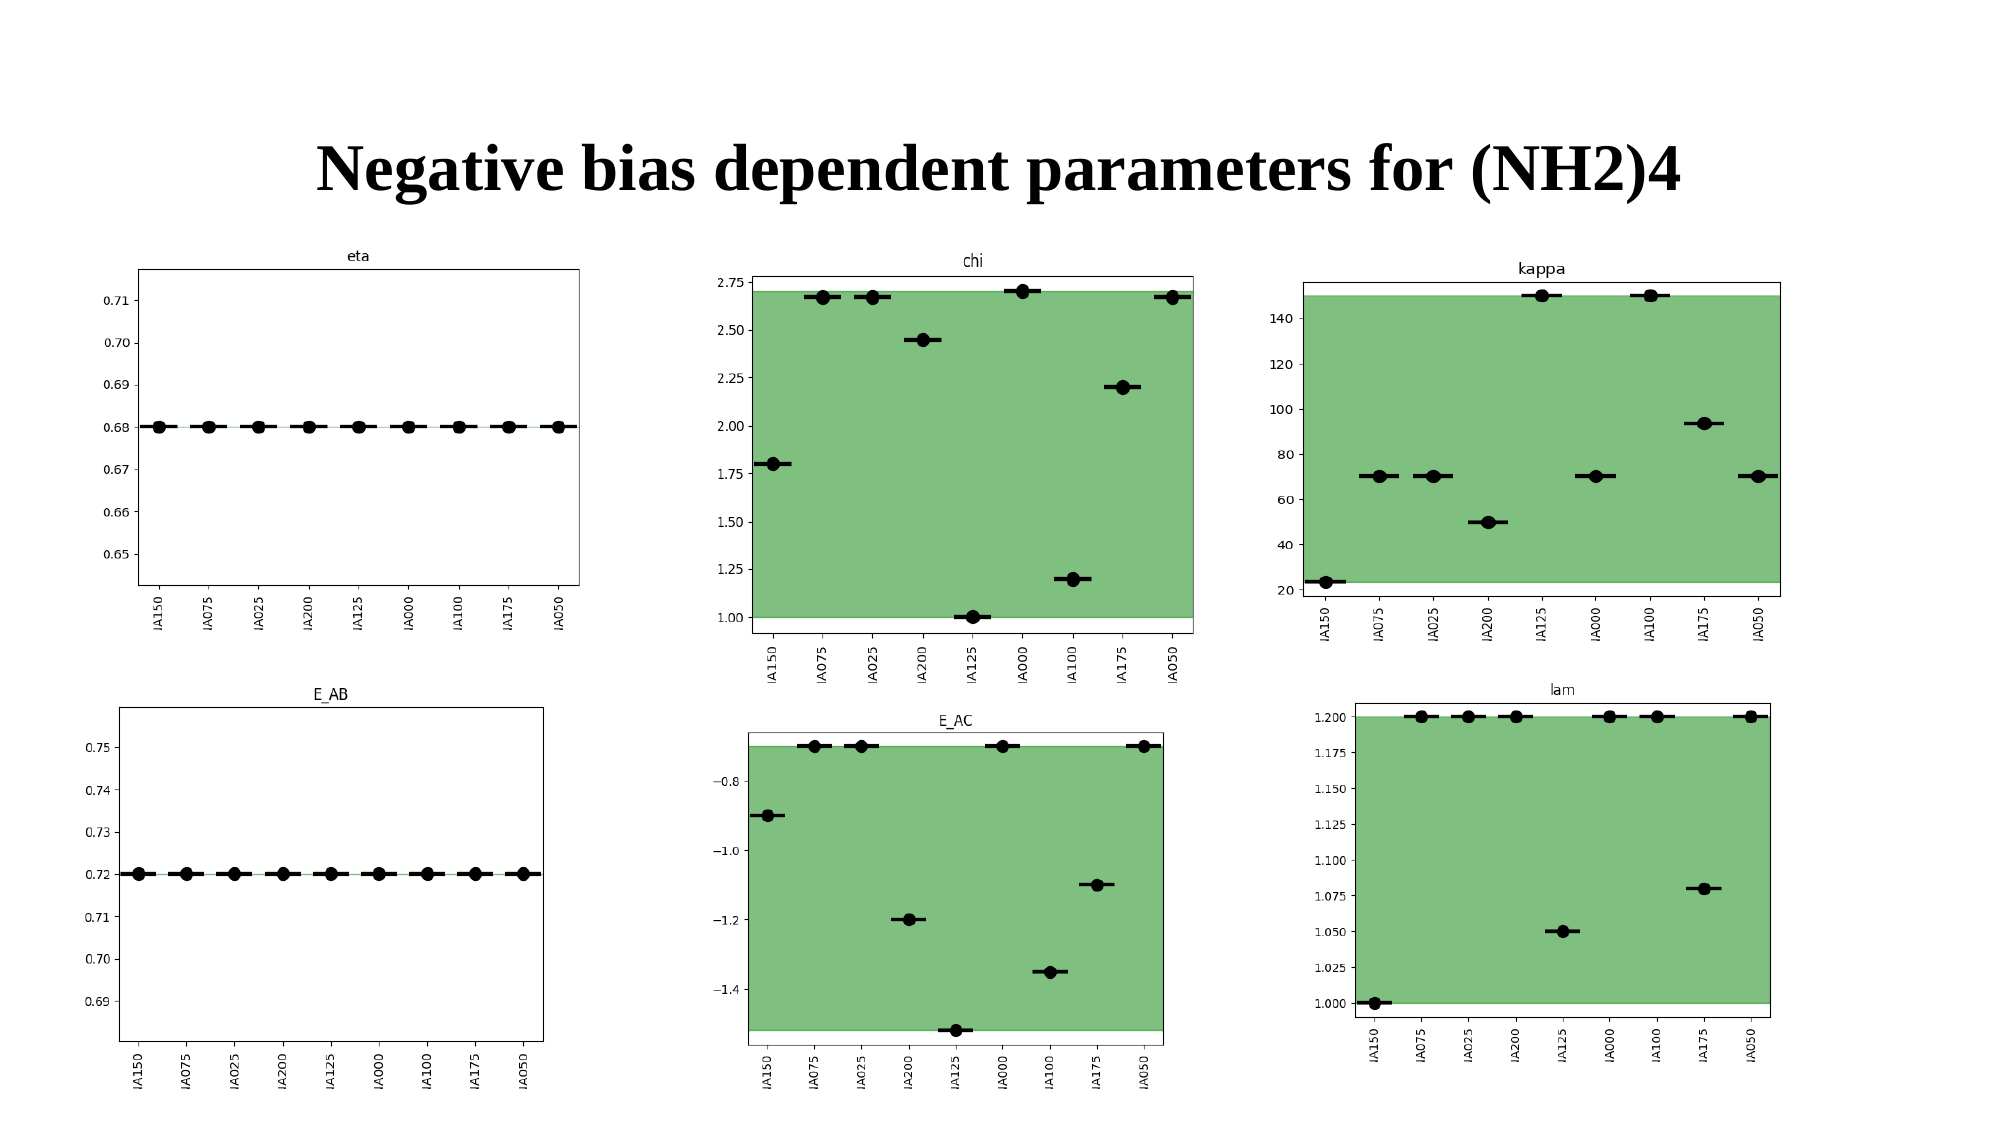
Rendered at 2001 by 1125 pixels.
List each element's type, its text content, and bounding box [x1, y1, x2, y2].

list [67, 219, 635, 630]
picture [1288, 653, 1823, 1062]
picture [49, 654, 597, 1089]
title Negative bias dependent parameters for (NH2)4 [137, 59, 1863, 278]
picture [681, 219, 1841, 1089]
